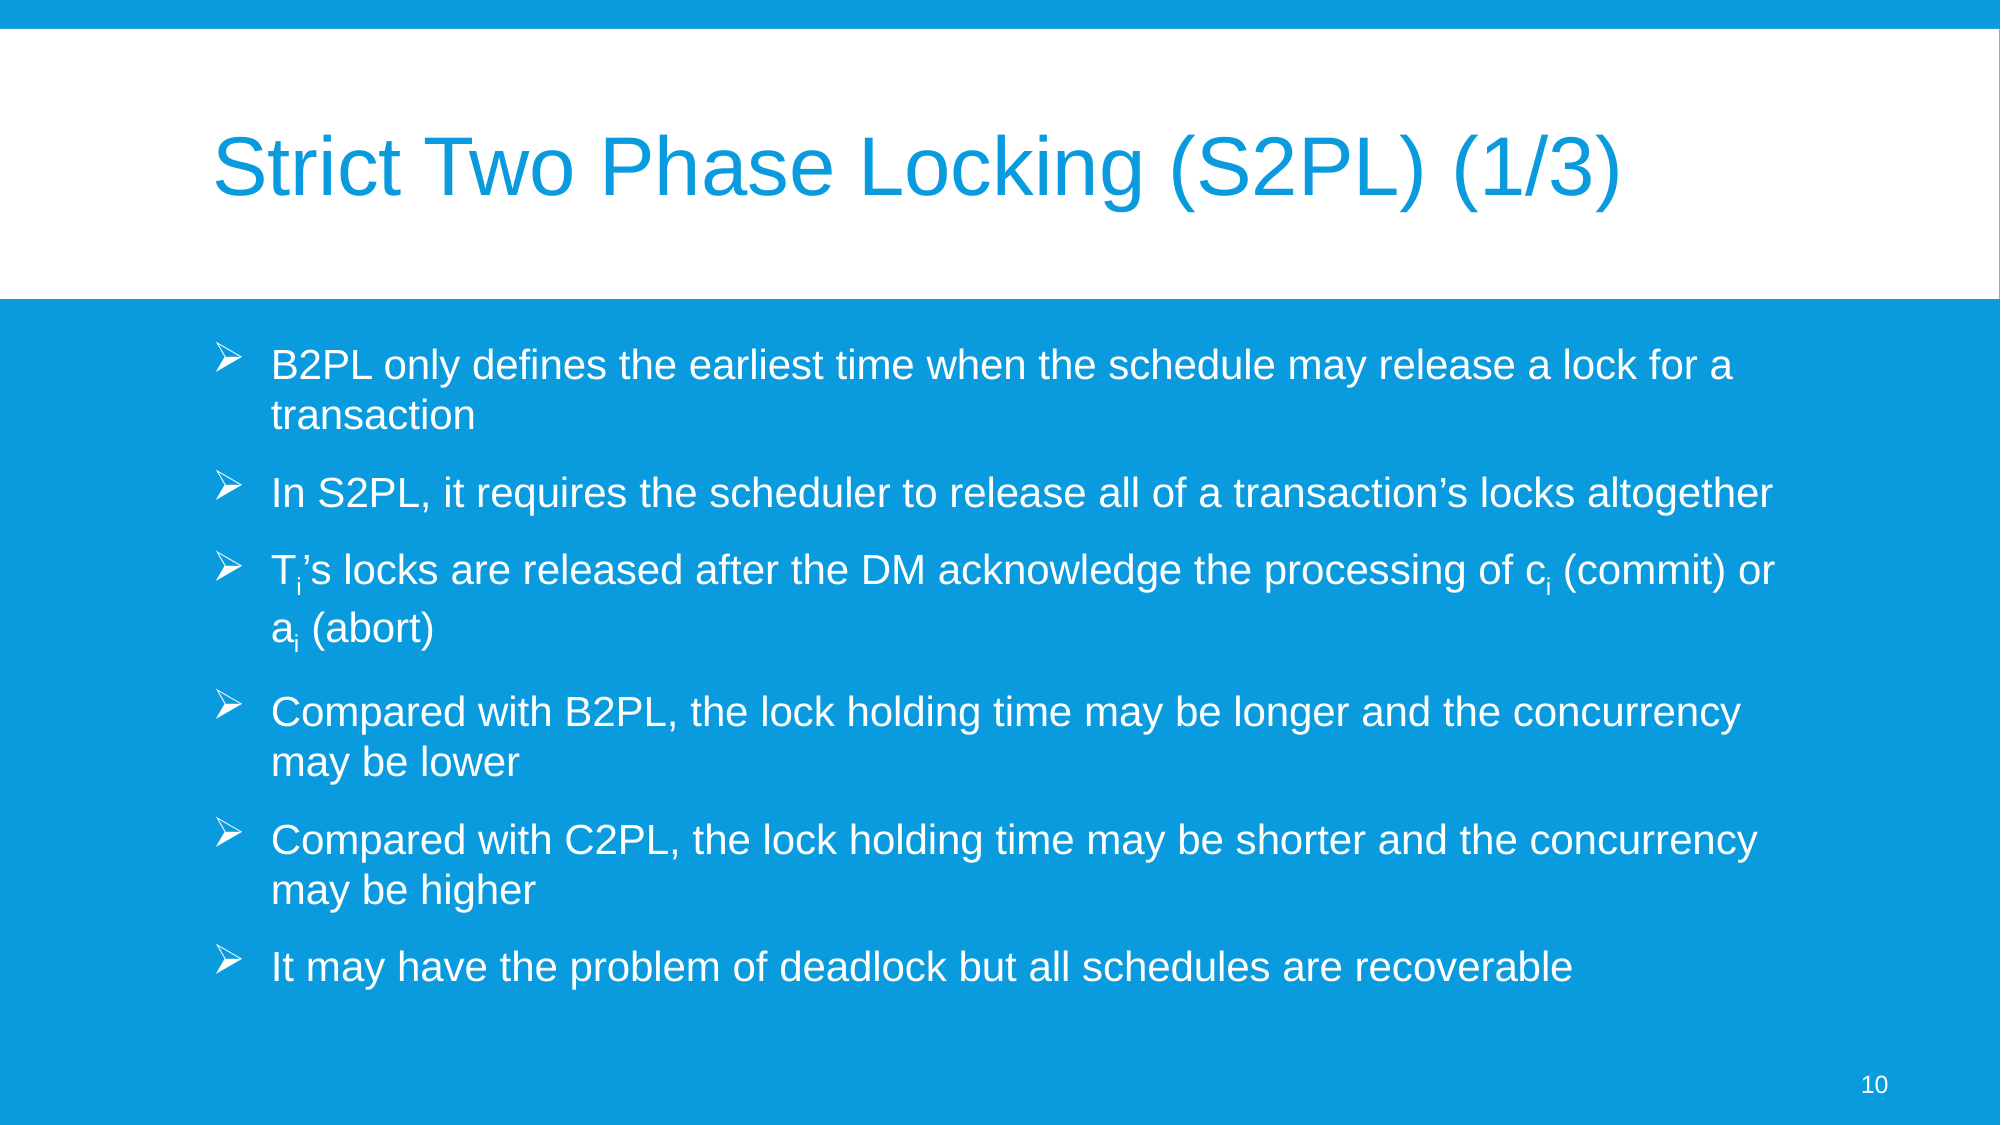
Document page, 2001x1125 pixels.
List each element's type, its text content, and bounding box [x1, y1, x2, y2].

list B2PL only defines the earliest time when the schedule may release a lock for a transaction In S2PL, it requires the scheduler to release all of a transaction’s locks altogether Ti’s locks are released after the DM acknowledge the processing of ci (commit) or ai (abort) Compared with B2PL, the lock holding time may be longer and the concurrency may be lower Compared with C2PL, the lock holding time may be shorter and the concurrency may be higher It may have the problem of deadlock but all schedules are recoverable [197, 329, 1803, 1020]
title Strict Two Phase Locking (S2PL) (1/3) [197, 46, 1803, 295]
slide_number 10 [1748, 1053, 1904, 1114]
